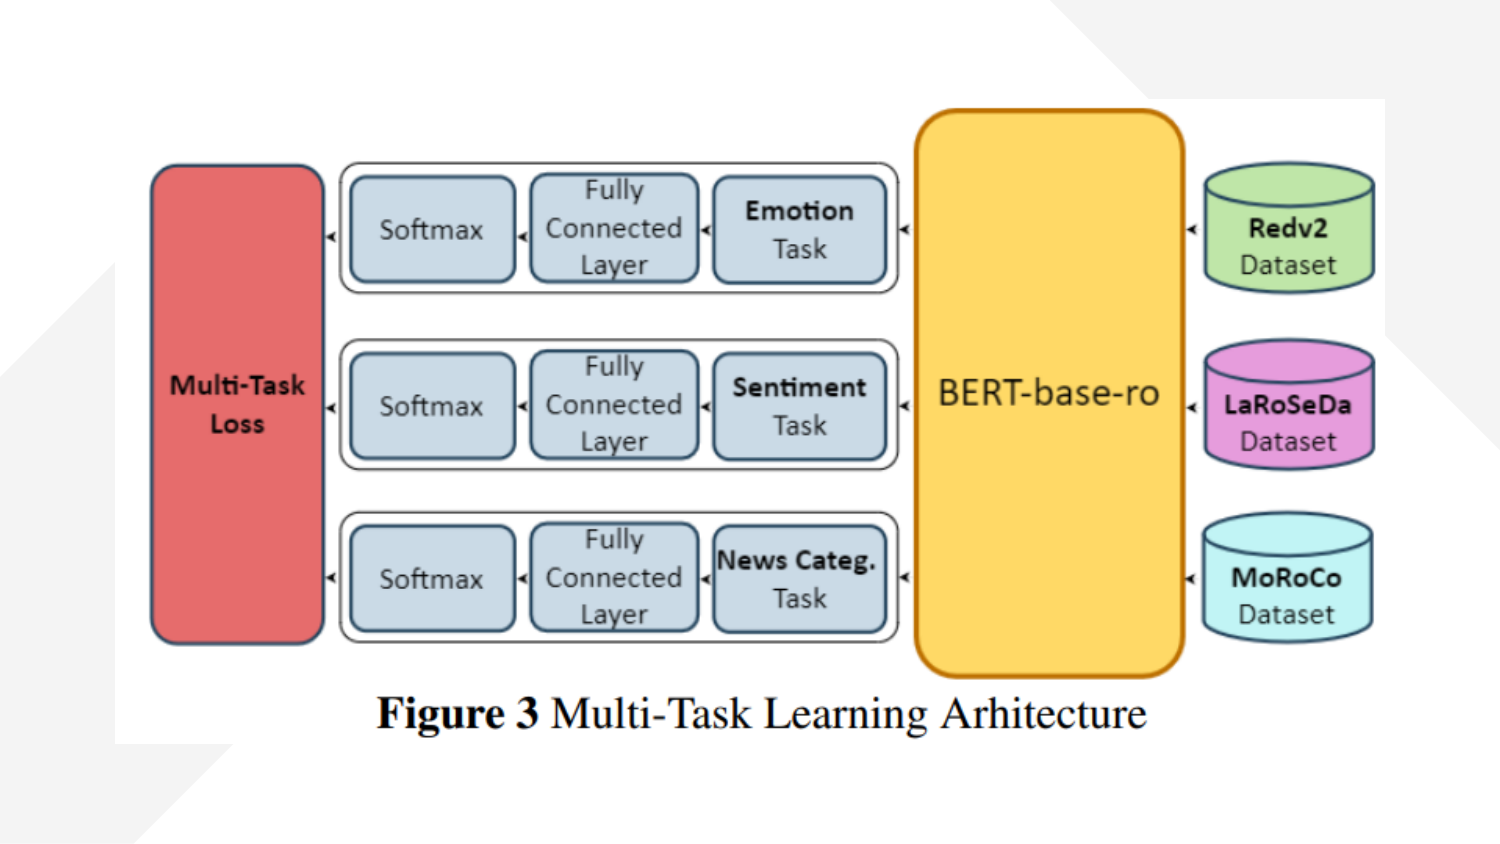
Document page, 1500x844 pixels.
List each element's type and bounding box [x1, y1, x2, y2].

picture [115, 99, 1385, 744]
